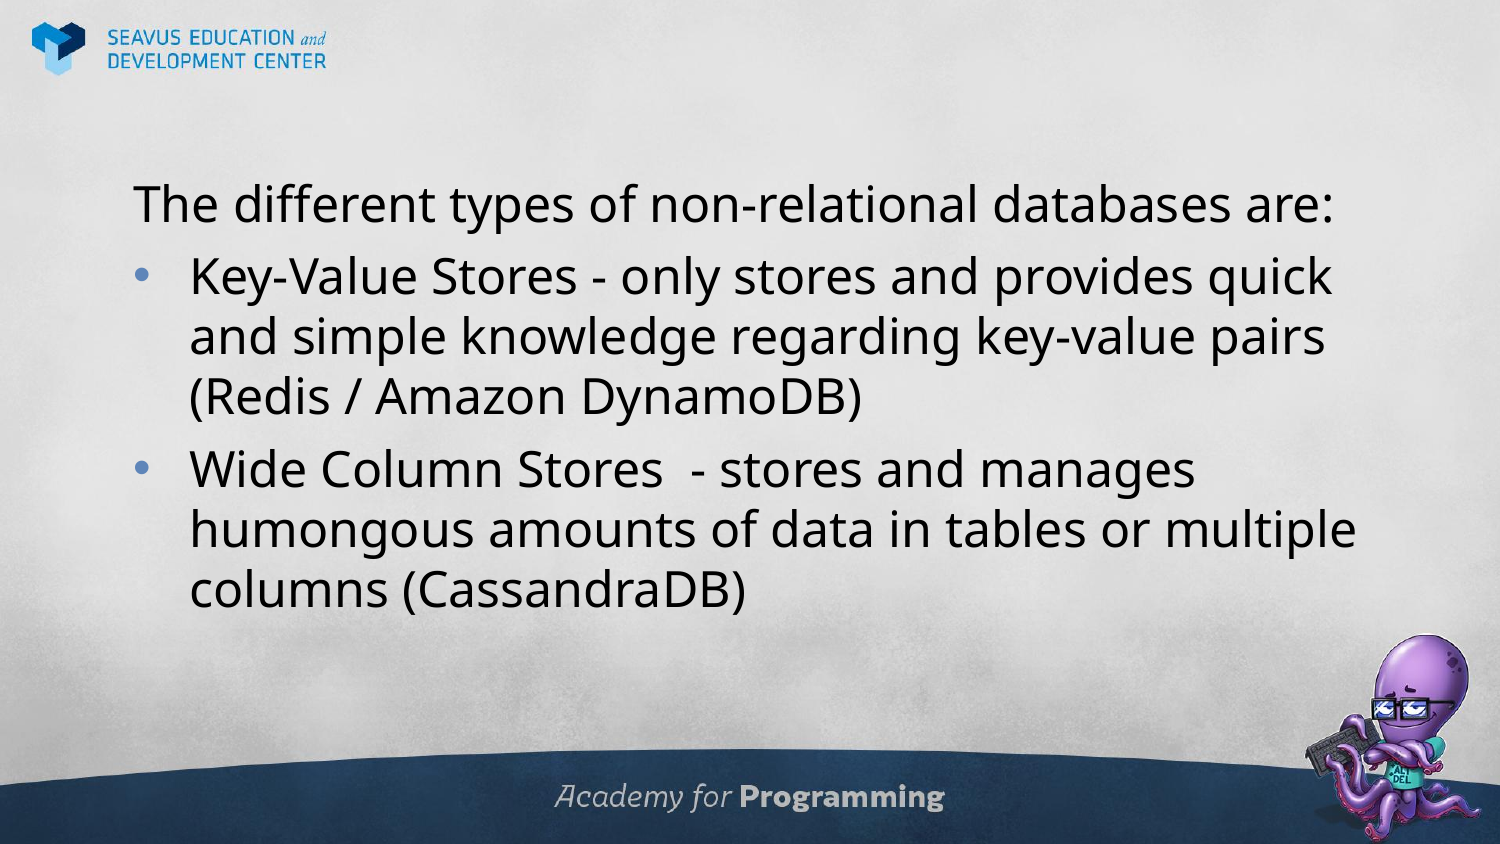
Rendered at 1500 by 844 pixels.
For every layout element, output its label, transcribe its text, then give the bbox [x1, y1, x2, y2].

picture [0, 0, 1500, 844]
list The different types of non-relational databases are: Key-Value Stores - only stores and provides quick and simple knowledge regarding key-value pairs (Redis / Amazon DynamoDB) Wide Column Stores - stores and manages humongous amounts of data in tables or multiple columns (CassandraDB) [103, 166, 1397, 702]
